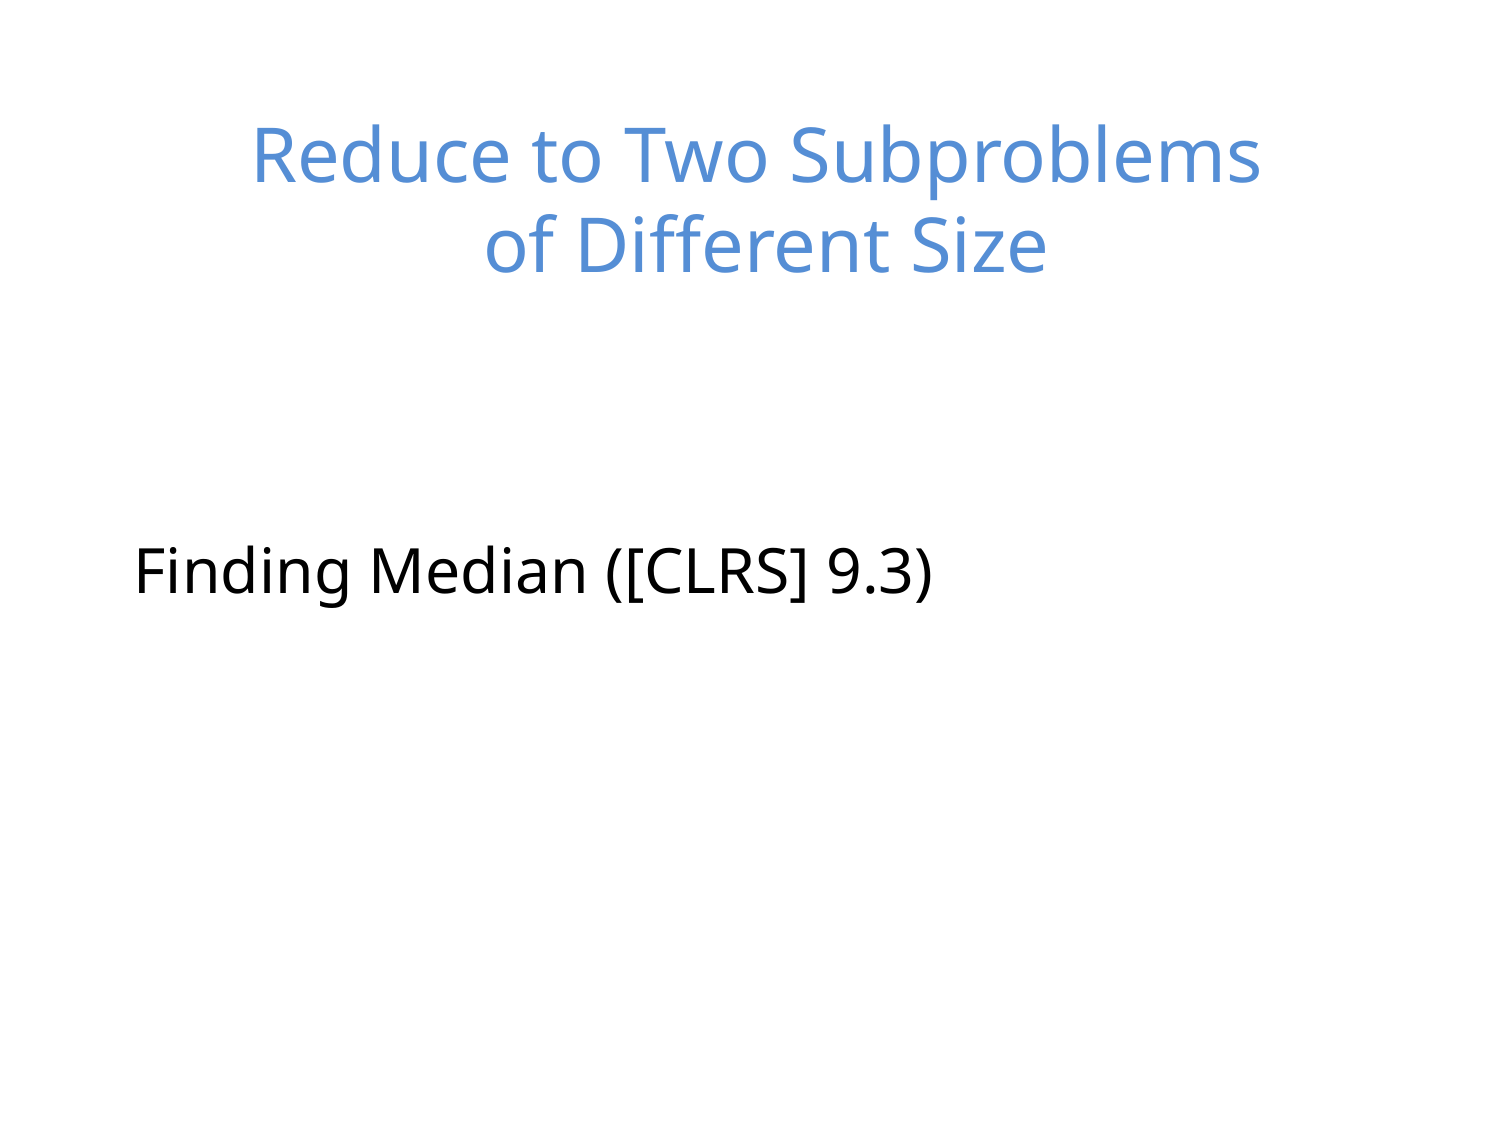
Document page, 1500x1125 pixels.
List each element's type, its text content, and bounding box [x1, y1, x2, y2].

title Reduce to Two Subproblems of Different Size [187, 97, 1346, 298]
text_box Finding Median ([CLRS] 9.3) [118, 373, 1414, 613]
